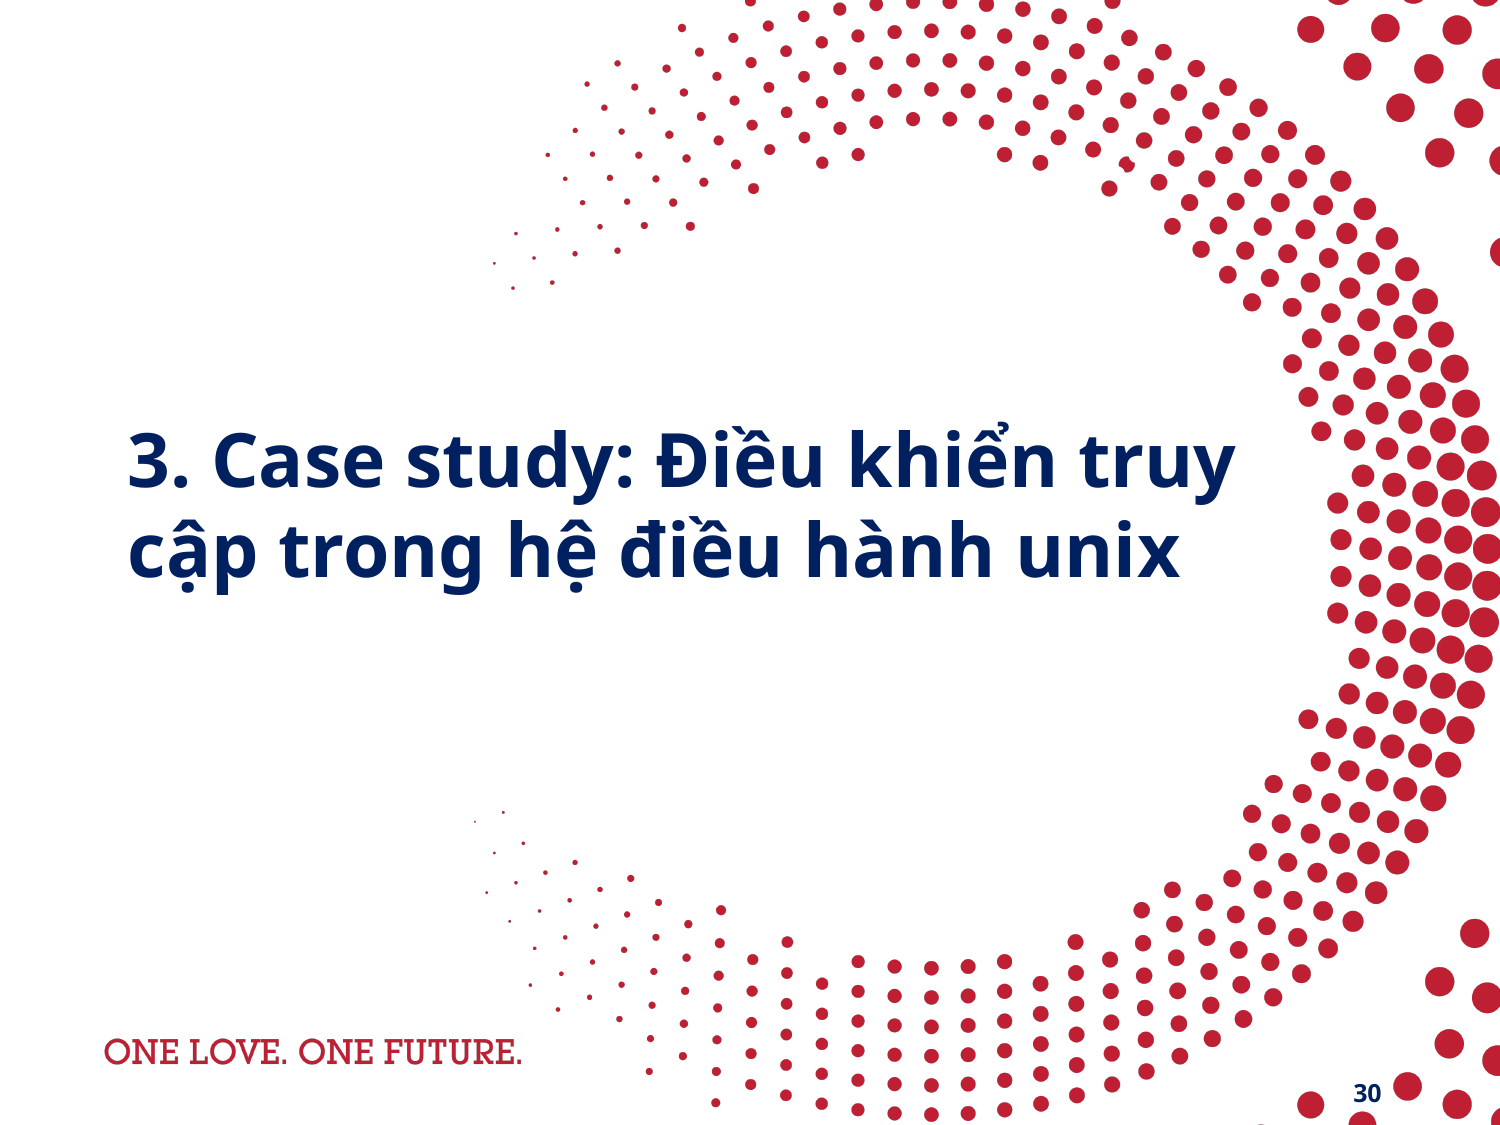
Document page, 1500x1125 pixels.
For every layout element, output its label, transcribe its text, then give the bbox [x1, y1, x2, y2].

picture [0, 0, 1500, 1125]
title 3. Case study: Điều khiển truy cập trong hệ điều hành unix [112, 224, 1313, 600]
slide_number 30 [1059, 1064, 1397, 1125]
